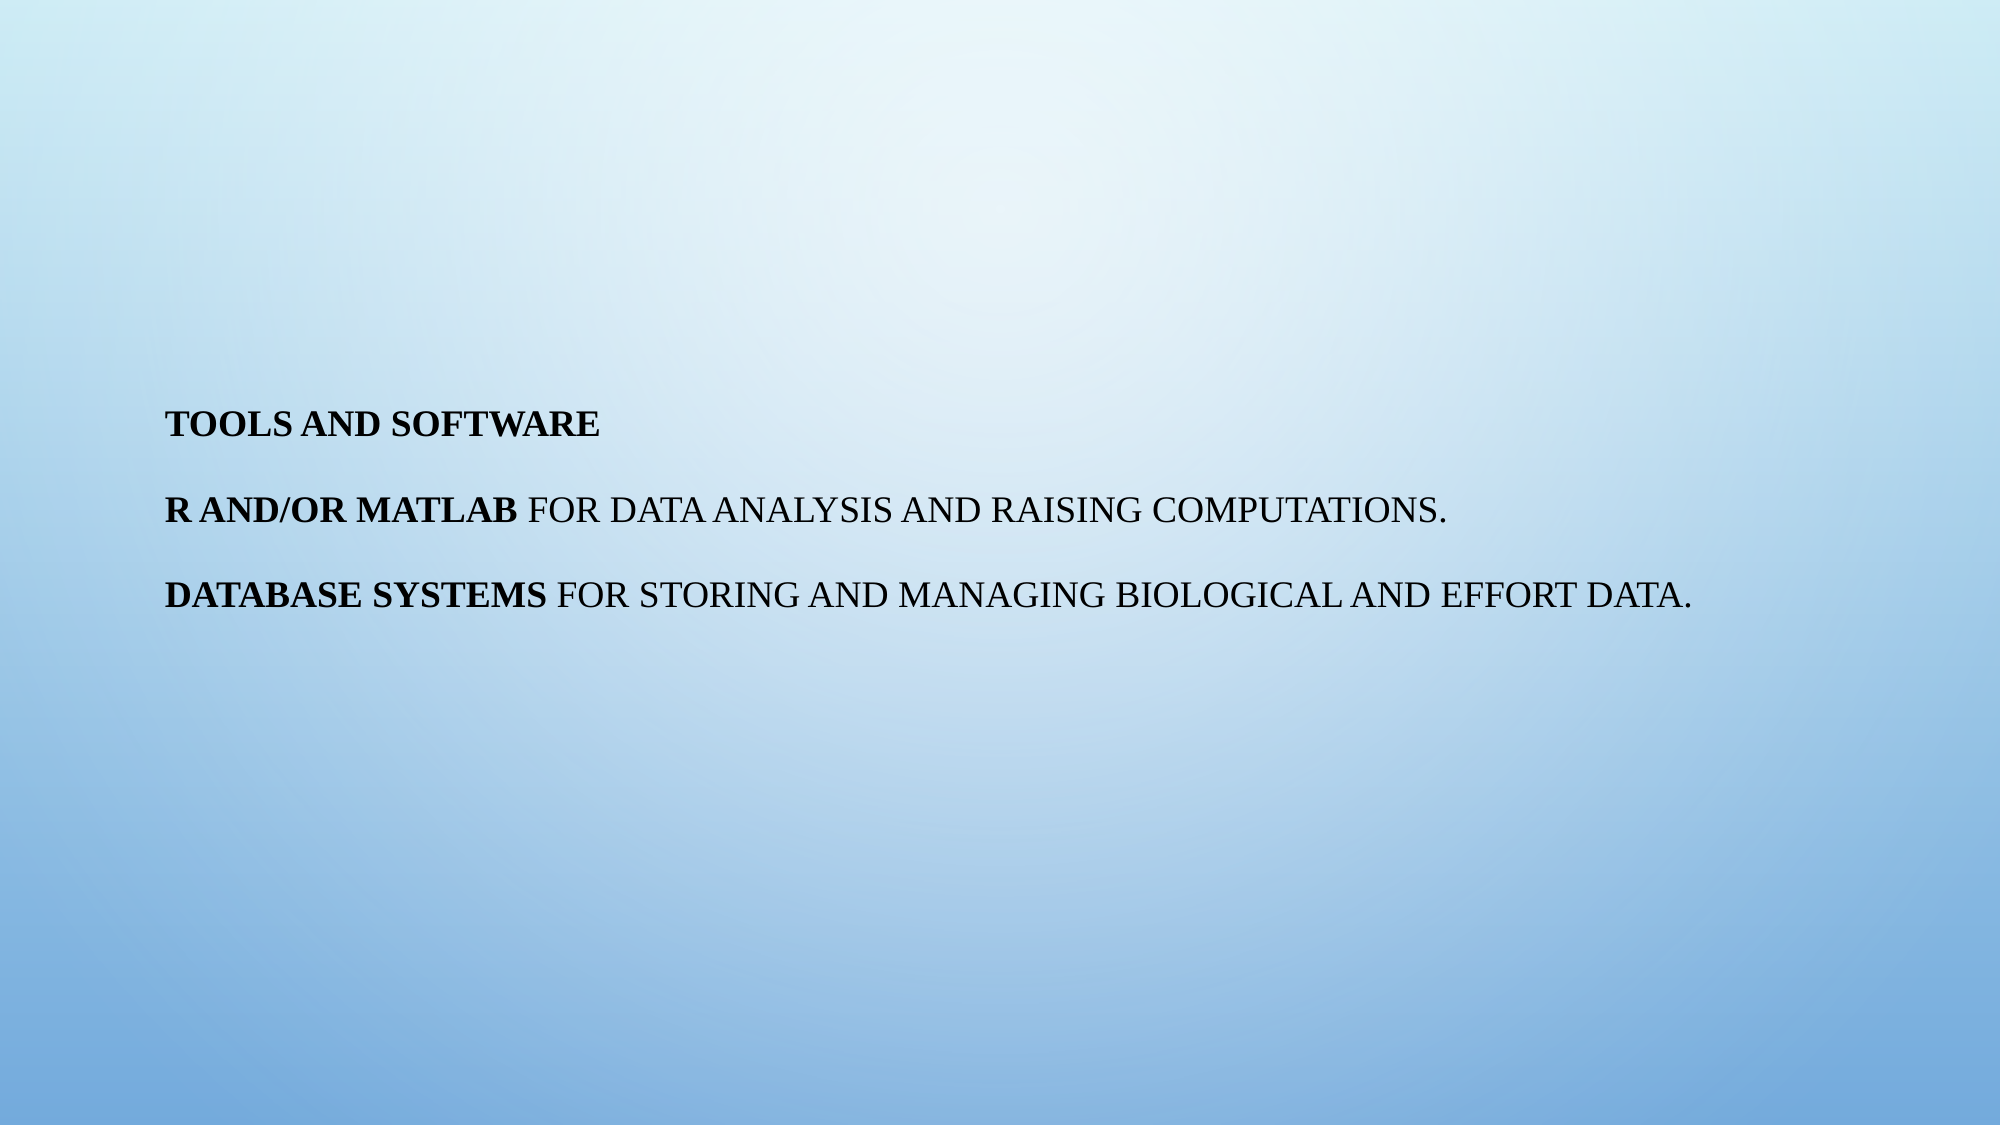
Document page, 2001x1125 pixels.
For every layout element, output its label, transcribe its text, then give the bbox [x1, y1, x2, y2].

list Tools and Software R and/or Matlab for data analysis and raising computations. Database Systems for storing and managing biological and effort data. [149, 388, 1851, 950]
